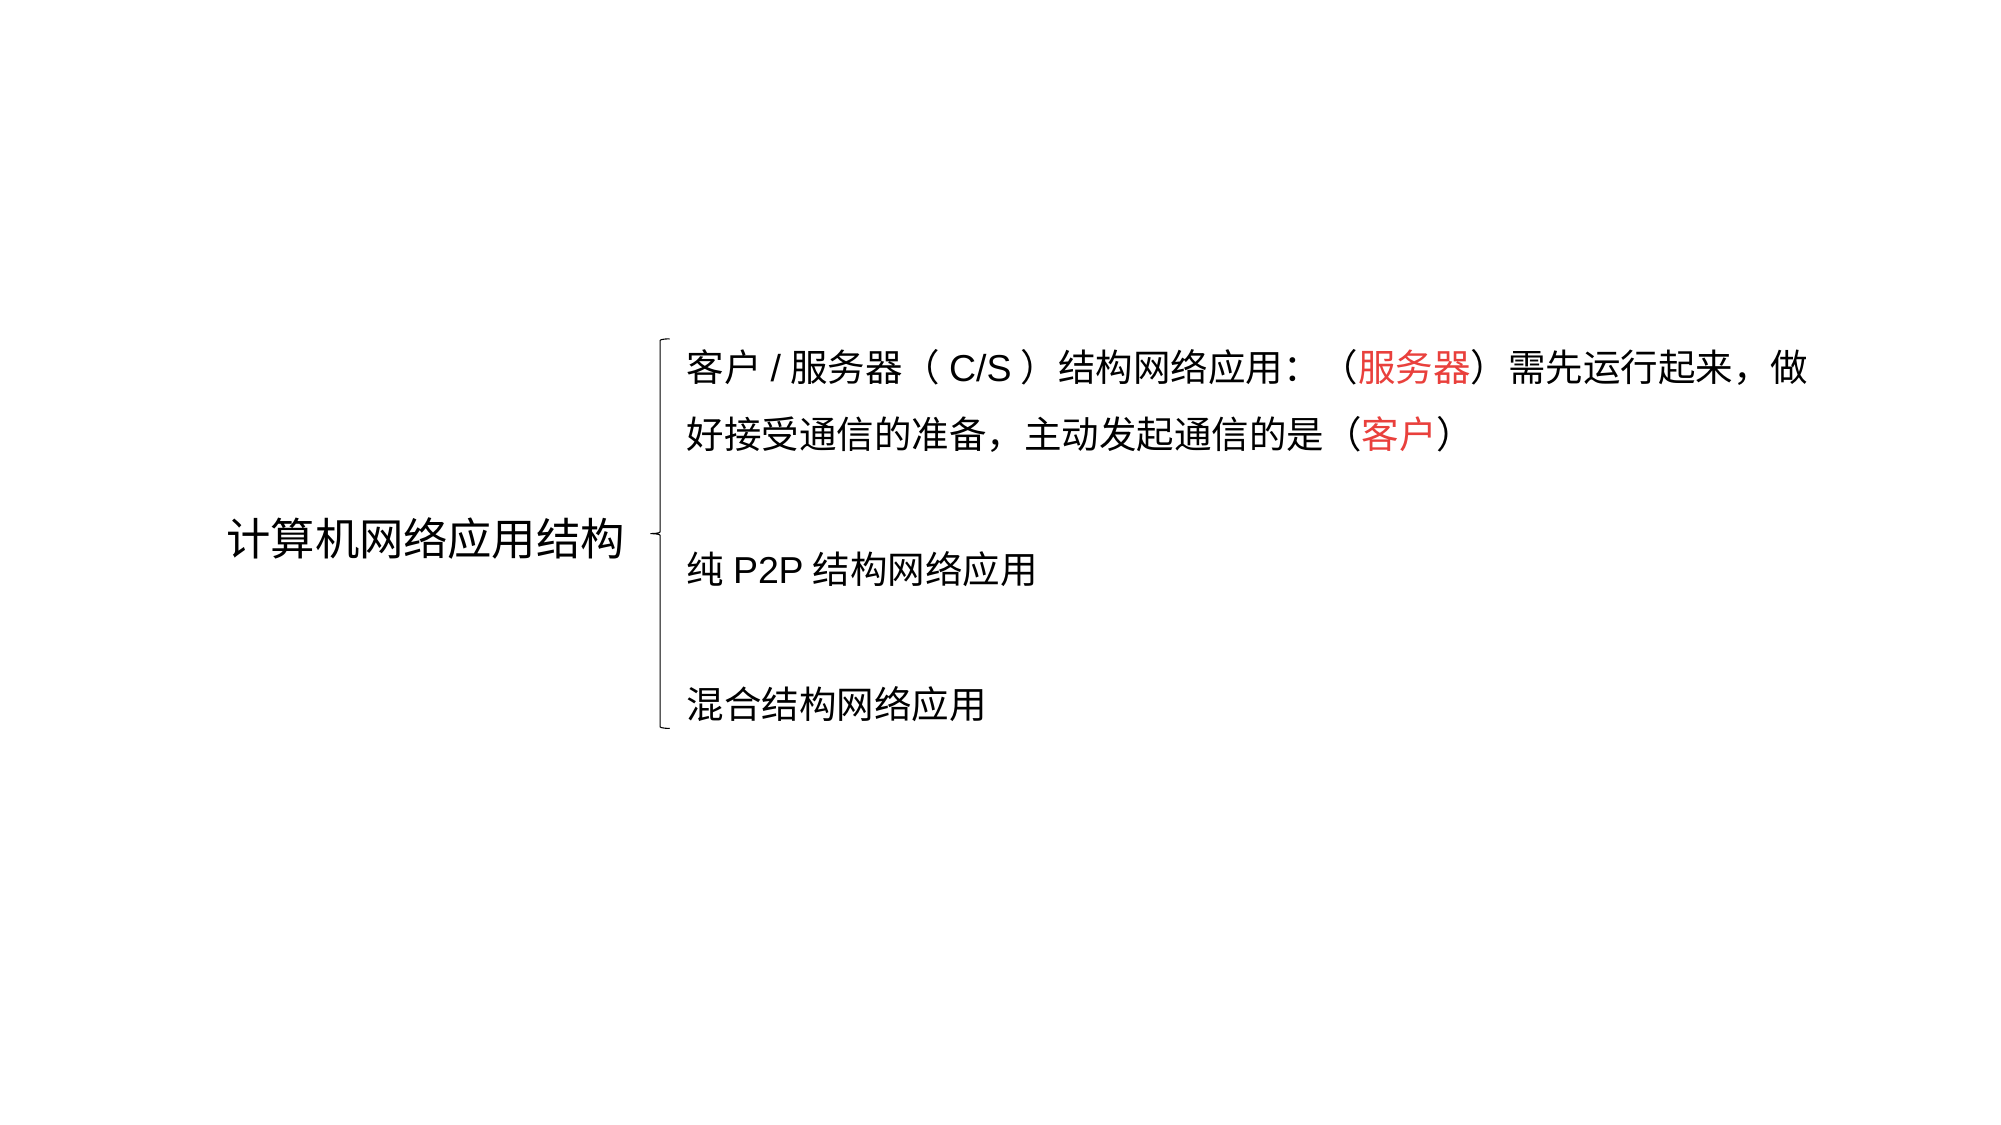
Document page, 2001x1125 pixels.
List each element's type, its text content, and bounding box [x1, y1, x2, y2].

text_box 计算机网络应用结构 [211, 504, 659, 572]
text_box [650, 338, 670, 729]
text_box 客户/服务器（C/S）结构网络应用：（服务器）需先运行起来，做好接受通信的准备，主动发起通信的是（客户） 纯P2P结构网络应用 混合结构网络应用 [671, 313, 1853, 734]
